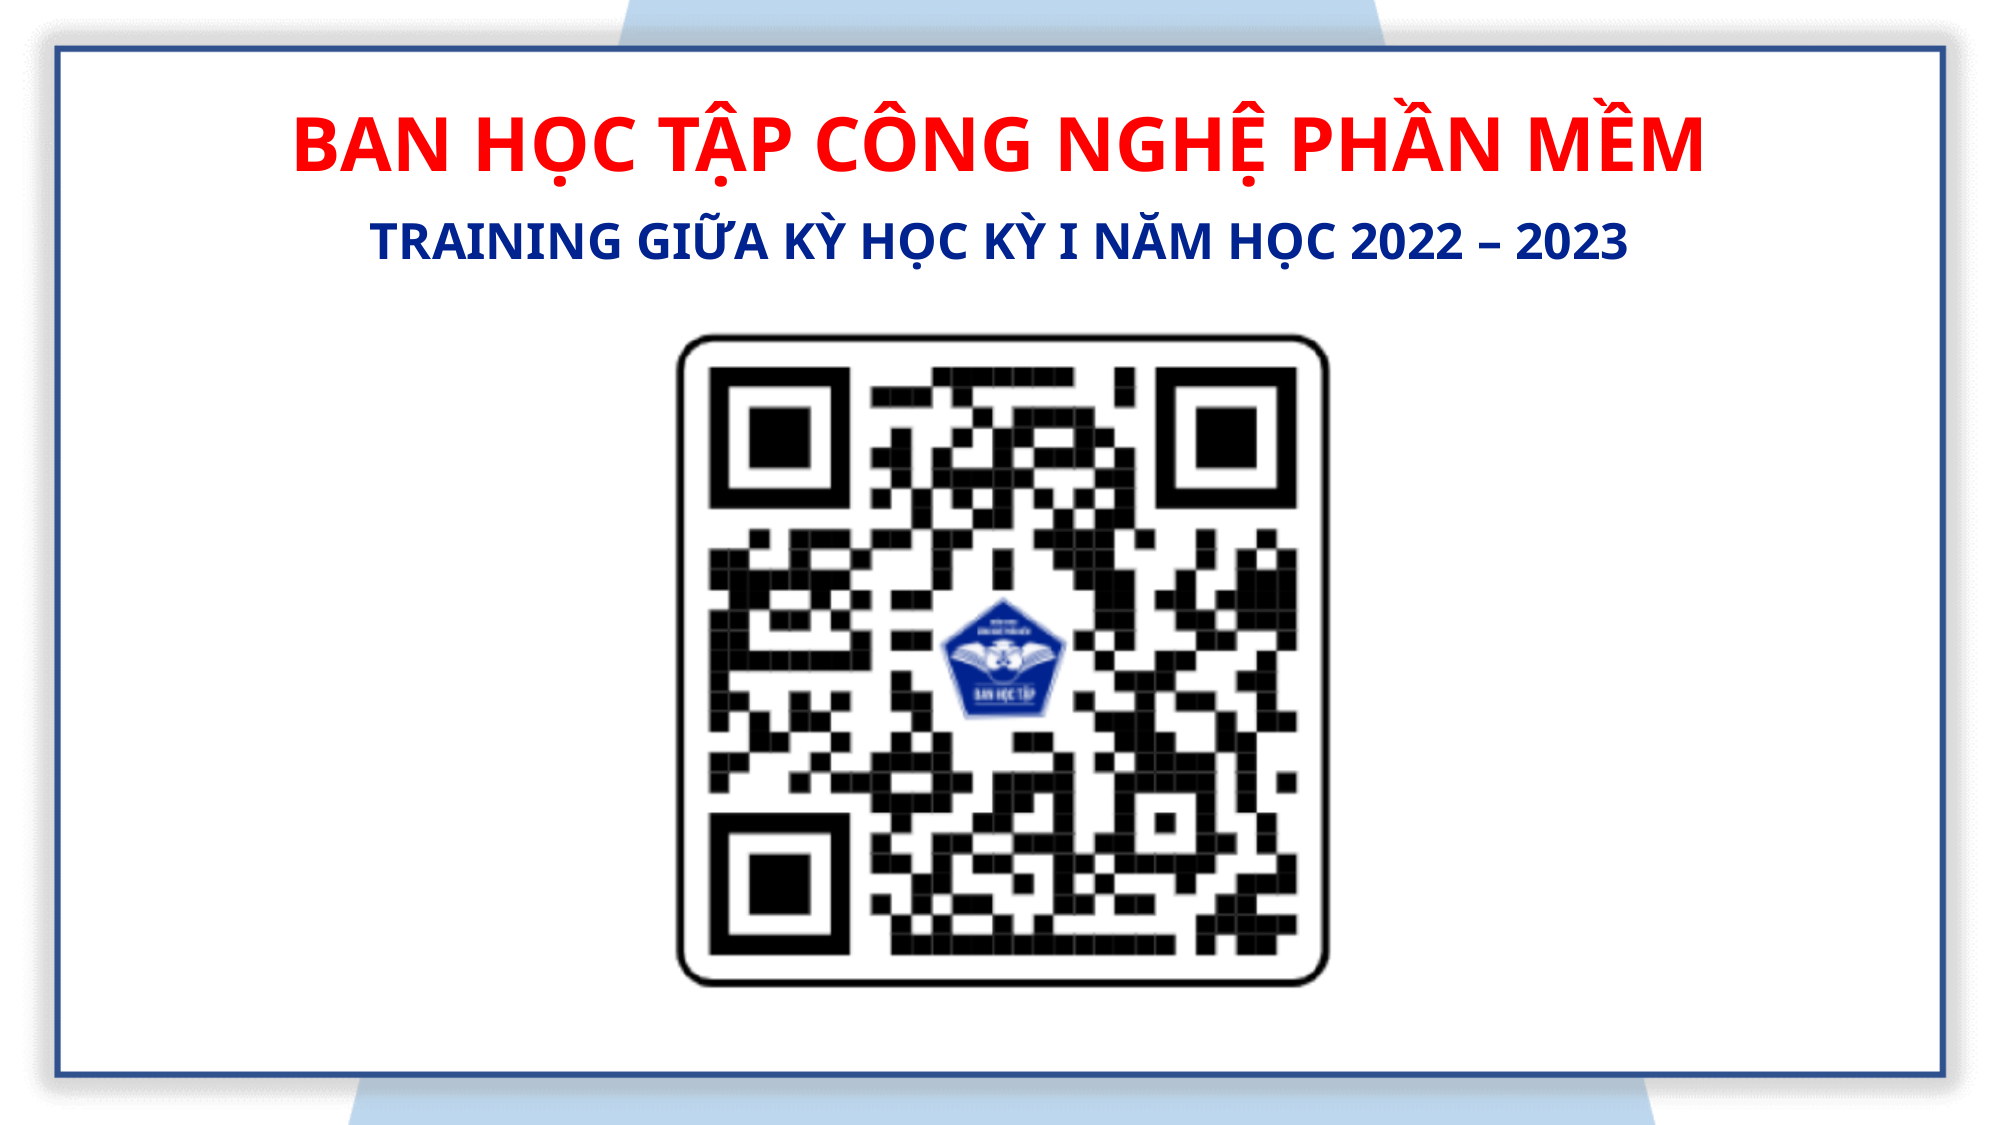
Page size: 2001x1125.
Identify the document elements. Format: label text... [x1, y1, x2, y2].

slide_number [774, 1070, 1225, 1125]
title BAN HỌC TẬP CÔNG NGHỆ PHẦN MỀM [137, 92, 1863, 203]
picture [0, 0, 2001, 1125]
text_box TRAINING GIỮA KỲ HỌC KỲ I NĂM HỌC 2022 – 2023 [332, 202, 1668, 278]
